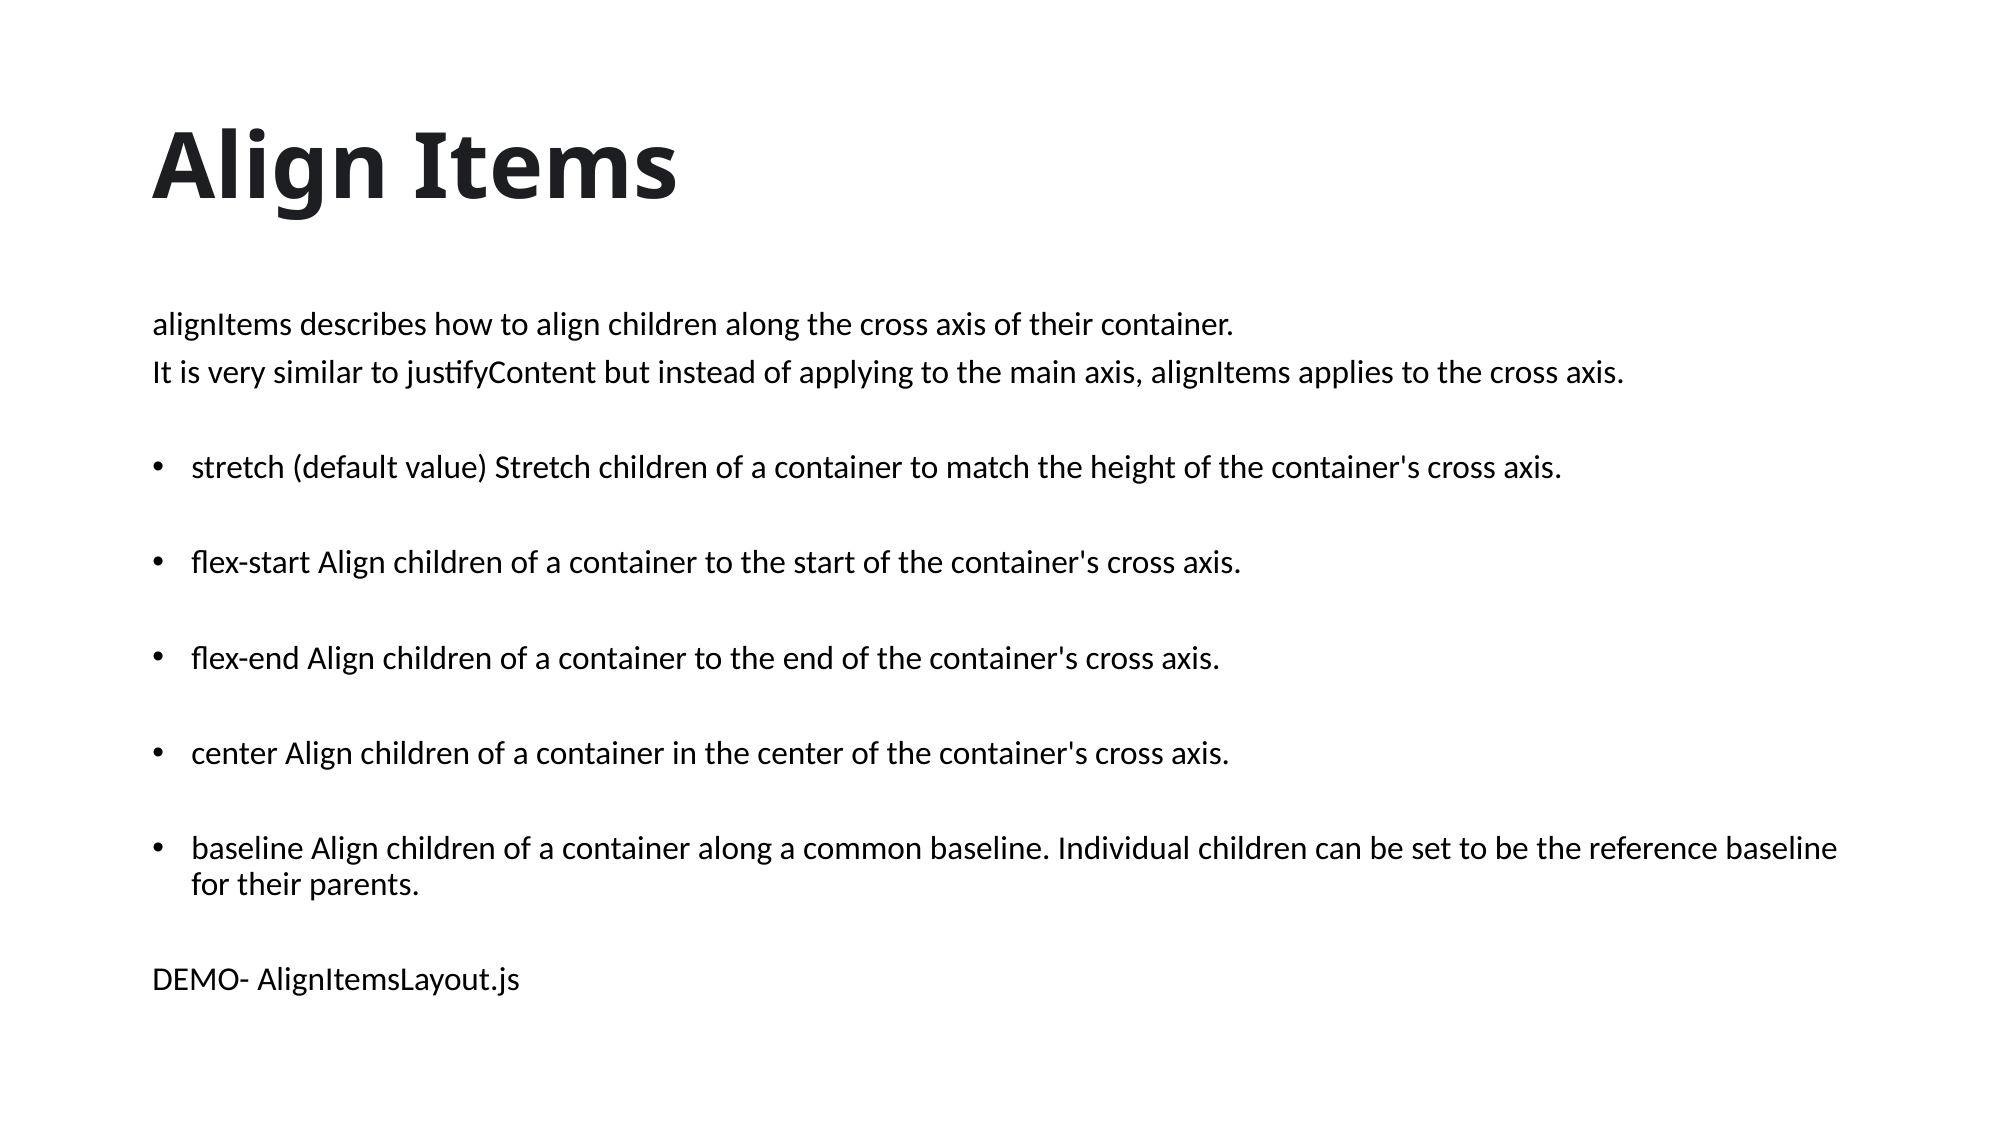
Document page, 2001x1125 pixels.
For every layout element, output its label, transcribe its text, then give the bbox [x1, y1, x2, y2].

list alignItems describes how to align children along the cross axis of their container. It is very similar to justifyContent but instead of applying to the main axis, alignItems applies to the cross axis. stretch (default value) Stretch children of a container to match the height of the container's cross axis. flex-start Align children of a container to the start of the container's cross axis. flex-end Align children of a container to the end of the container's cross axis. center Align children of a container in the center of the container's cross axis. baseline Align children of a container along a common baseline. Individual children can be set to be the reference baseline for their parents. DEMO- AlignItemsLayout.js [137, 299, 1863, 1014]
title Align Items [137, 59, 1863, 278]
